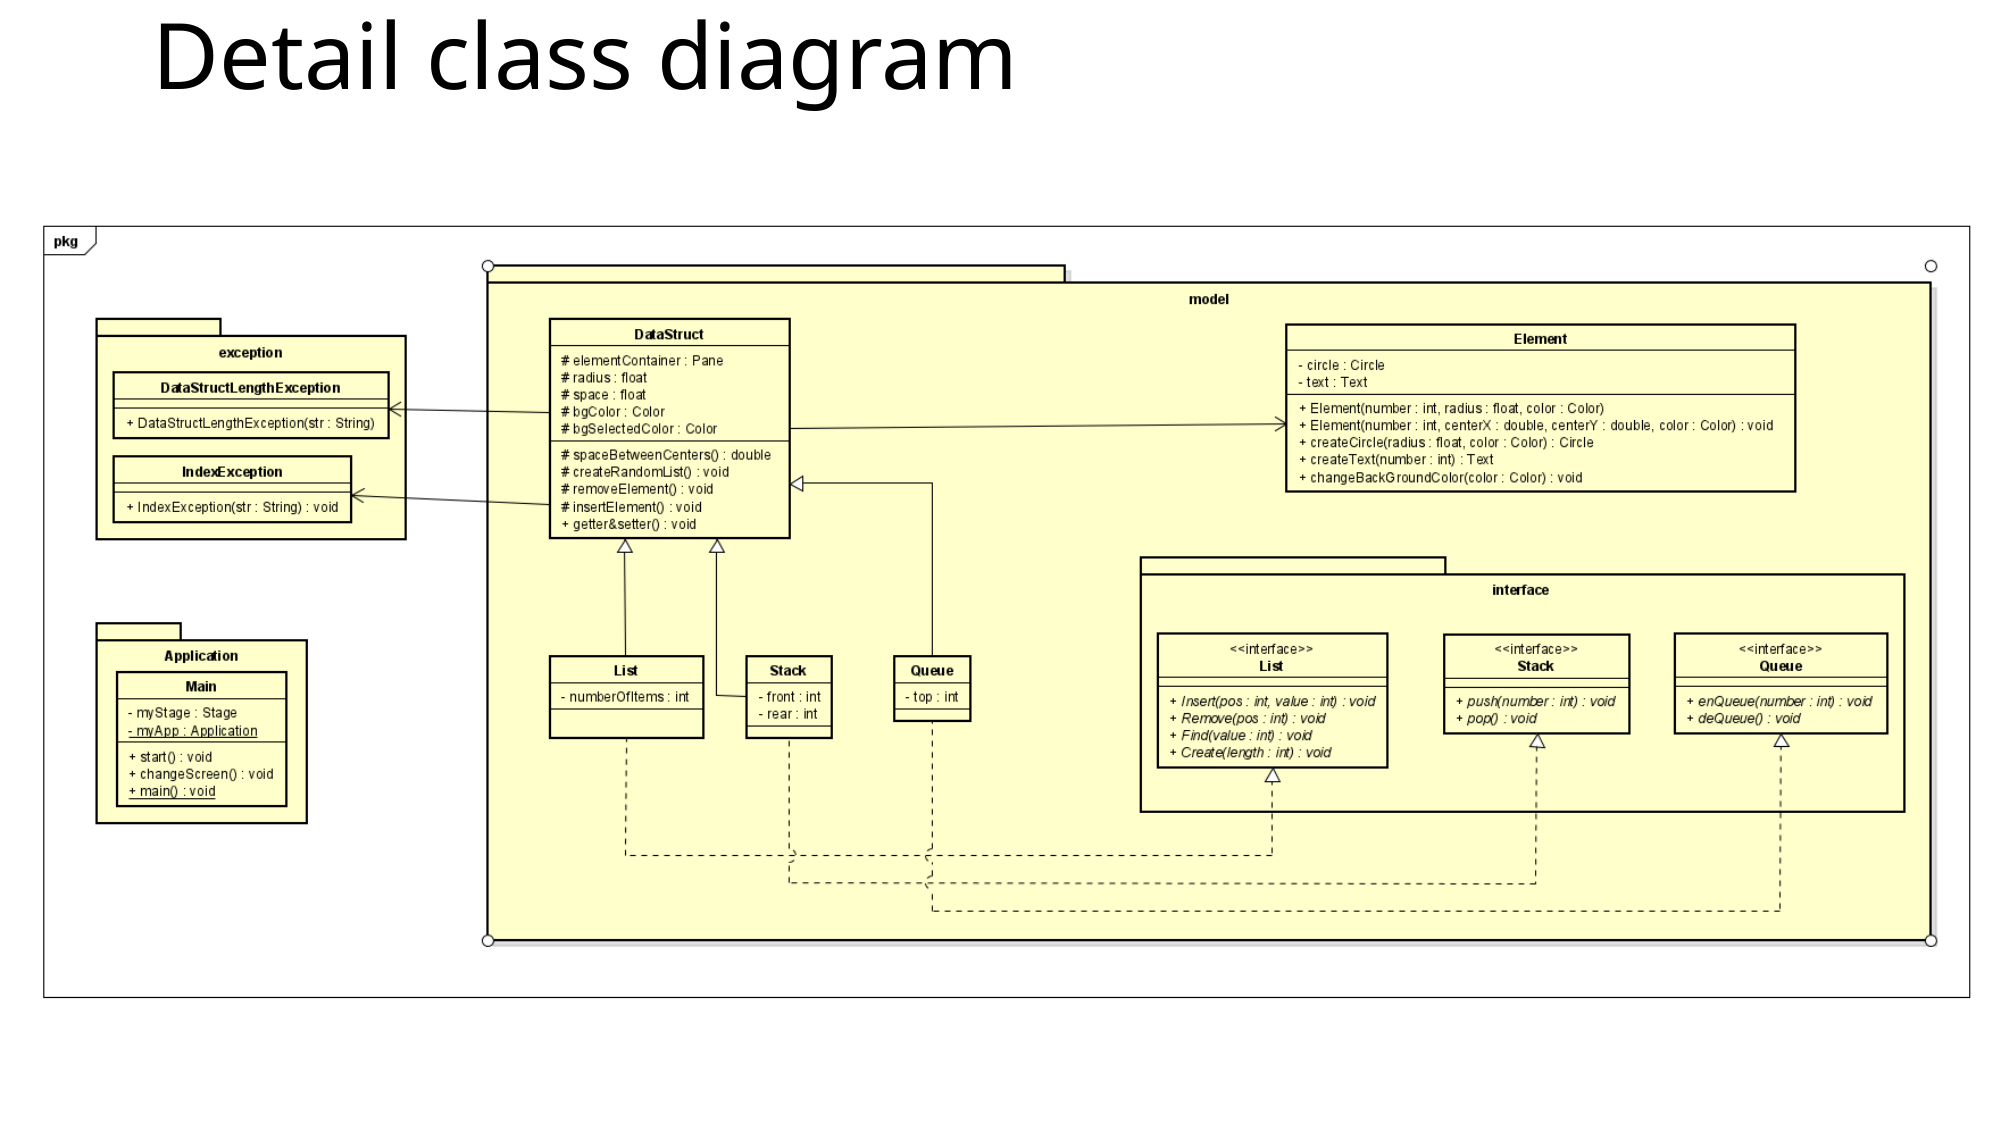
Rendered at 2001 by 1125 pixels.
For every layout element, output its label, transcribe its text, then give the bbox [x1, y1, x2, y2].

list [16, 219, 1984, 1039]
title Detail class diagram [137, 0, 1863, 120]
